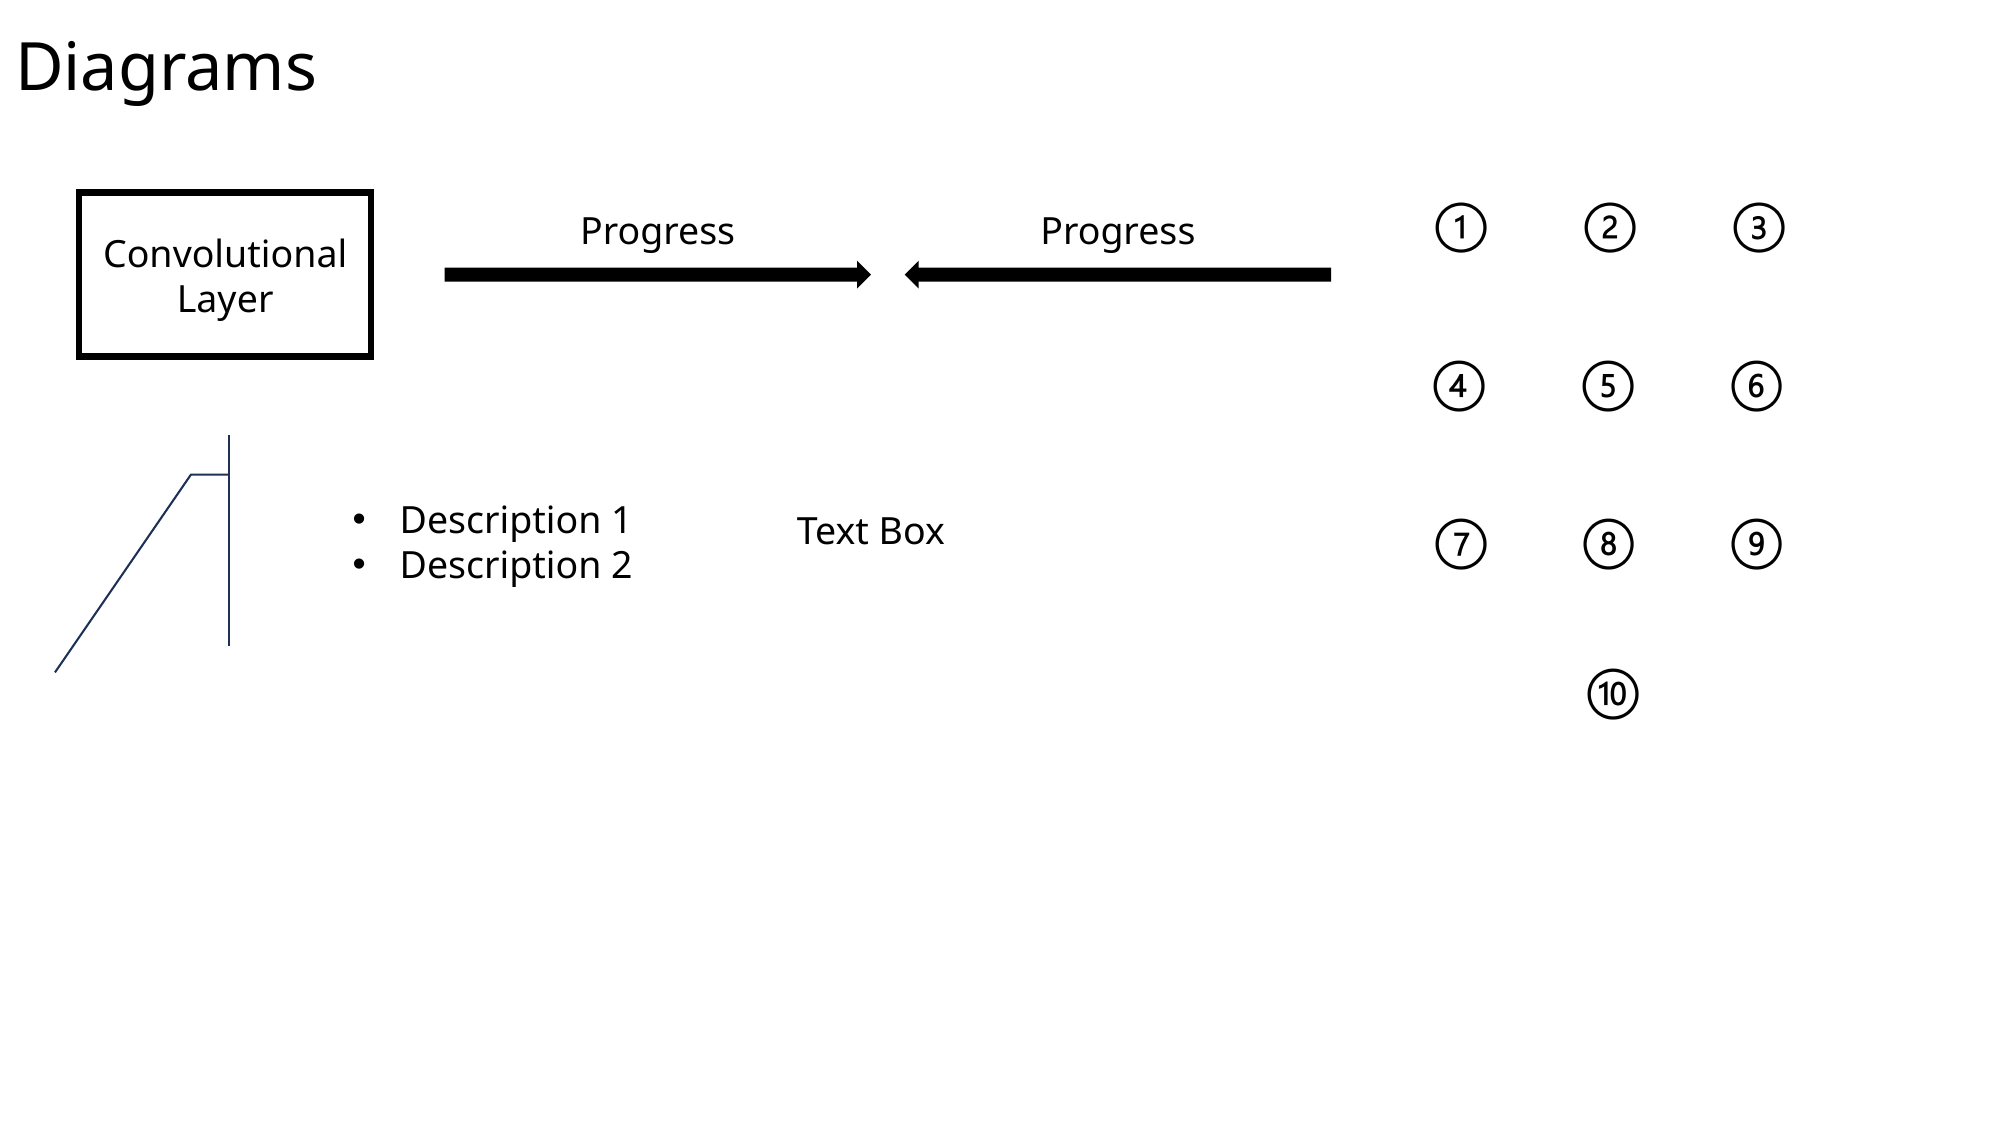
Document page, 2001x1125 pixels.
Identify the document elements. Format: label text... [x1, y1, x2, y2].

picture [1579, 197, 1641, 258]
picture [1728, 197, 1790, 258]
picture [1582, 663, 1644, 725]
picture [1578, 513, 1639, 575]
text_box Description 1 Description 2 [54, 435, 230, 673]
title Diagrams [0, 0, 2000, 138]
picture [1725, 355, 1787, 417]
picture [1725, 513, 1787, 575]
picture [1428, 355, 1490, 417]
text_box Text Box [782, 499, 960, 560]
picture [1430, 513, 1492, 575]
text_box Convolutional Layer [78, 192, 372, 358]
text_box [904, 199, 1332, 289]
picture [1577, 355, 1639, 417]
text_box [444, 199, 872, 289]
picture [1430, 197, 1492, 258]
text_box Description 1 Description 2 [266, 435, 720, 646]
